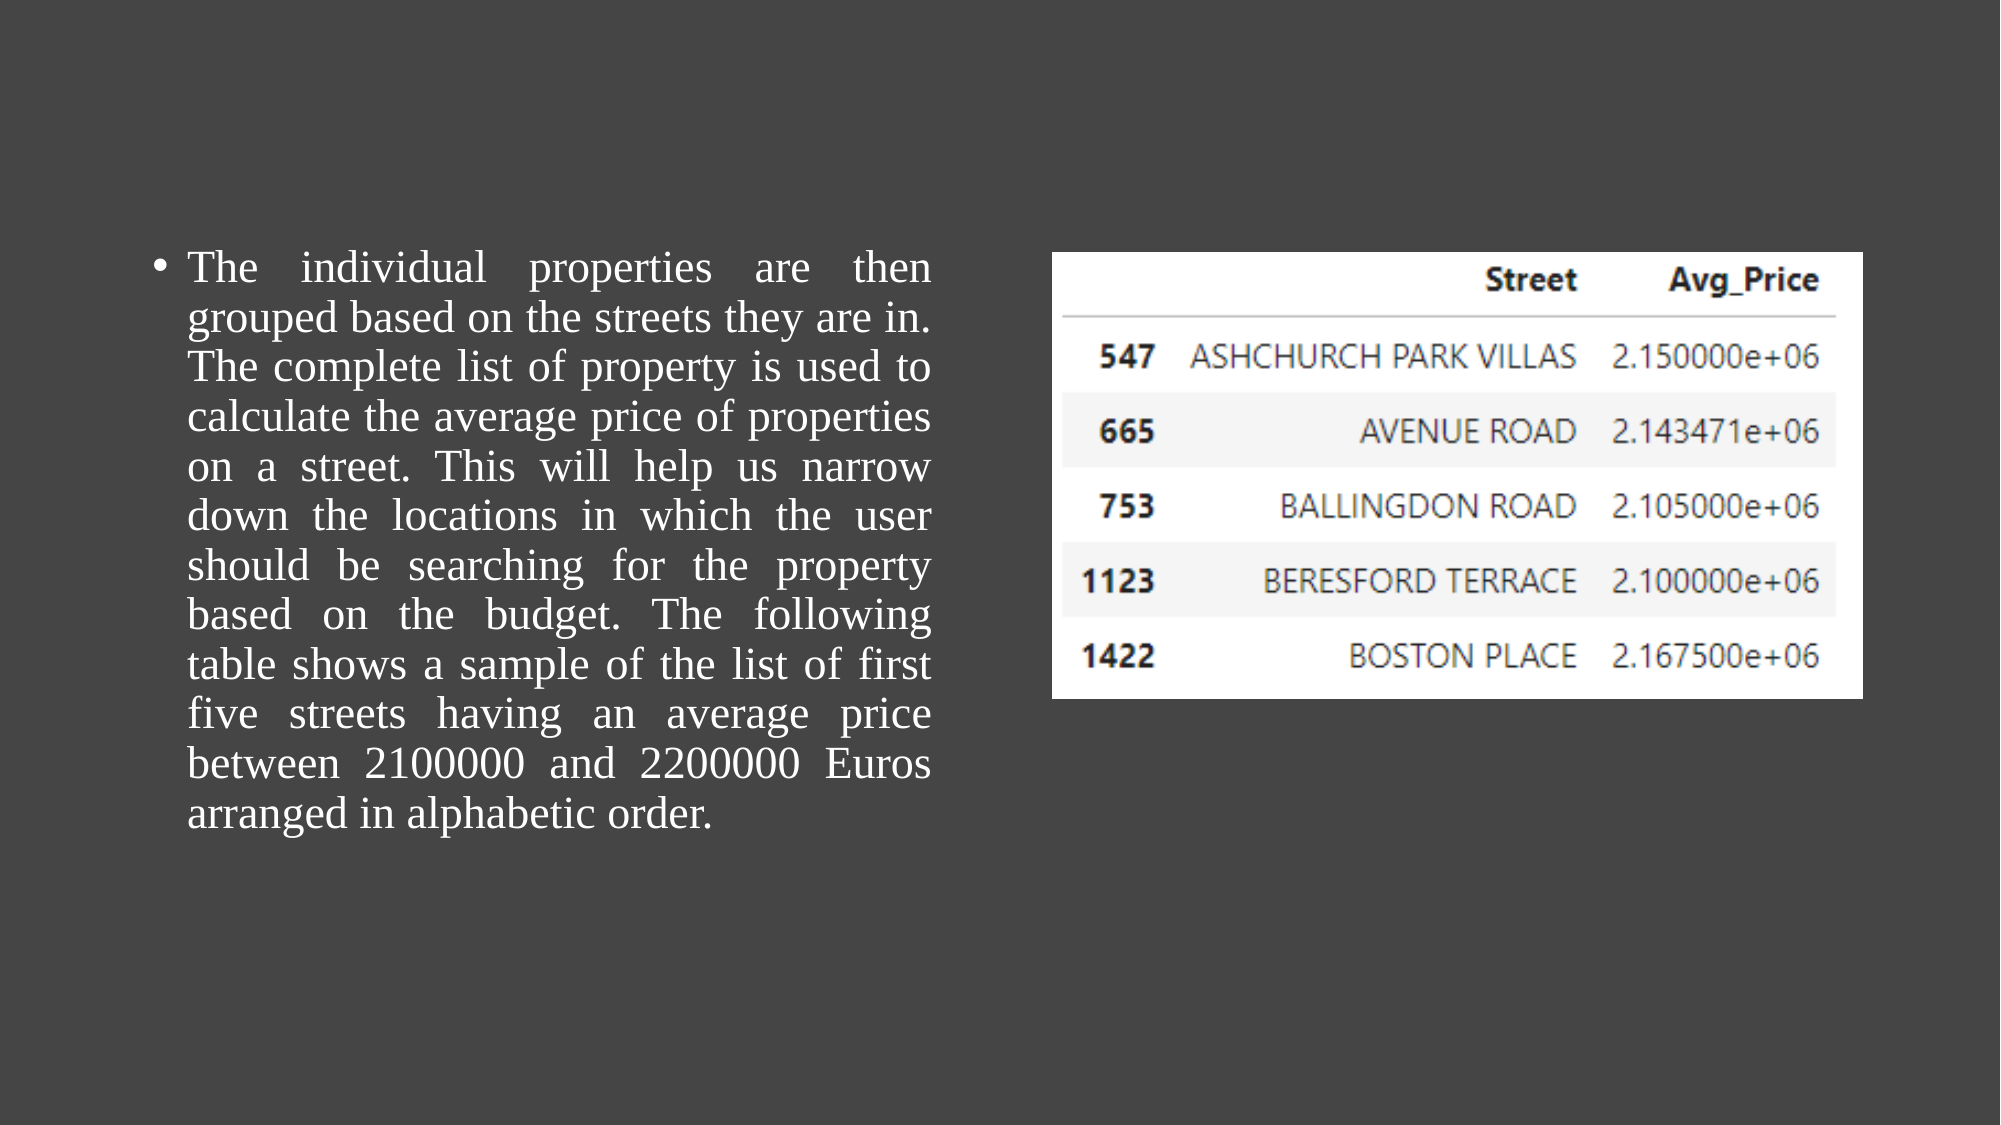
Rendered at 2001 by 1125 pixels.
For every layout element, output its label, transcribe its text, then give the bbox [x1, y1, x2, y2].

list The individual properties are then grouped based on the streets they are in. The complete list of property is used to calculate the average price of properties on a street. This will help us narrow down the locations in which the user should be searching for the property based on the budget. The following table shows a sample of the list of first five streets having an average price between 2100000 and 2200000 Euros arranged in alphabetic order. [137, 235, 948, 890]
picture [1052, 252, 1863, 699]
